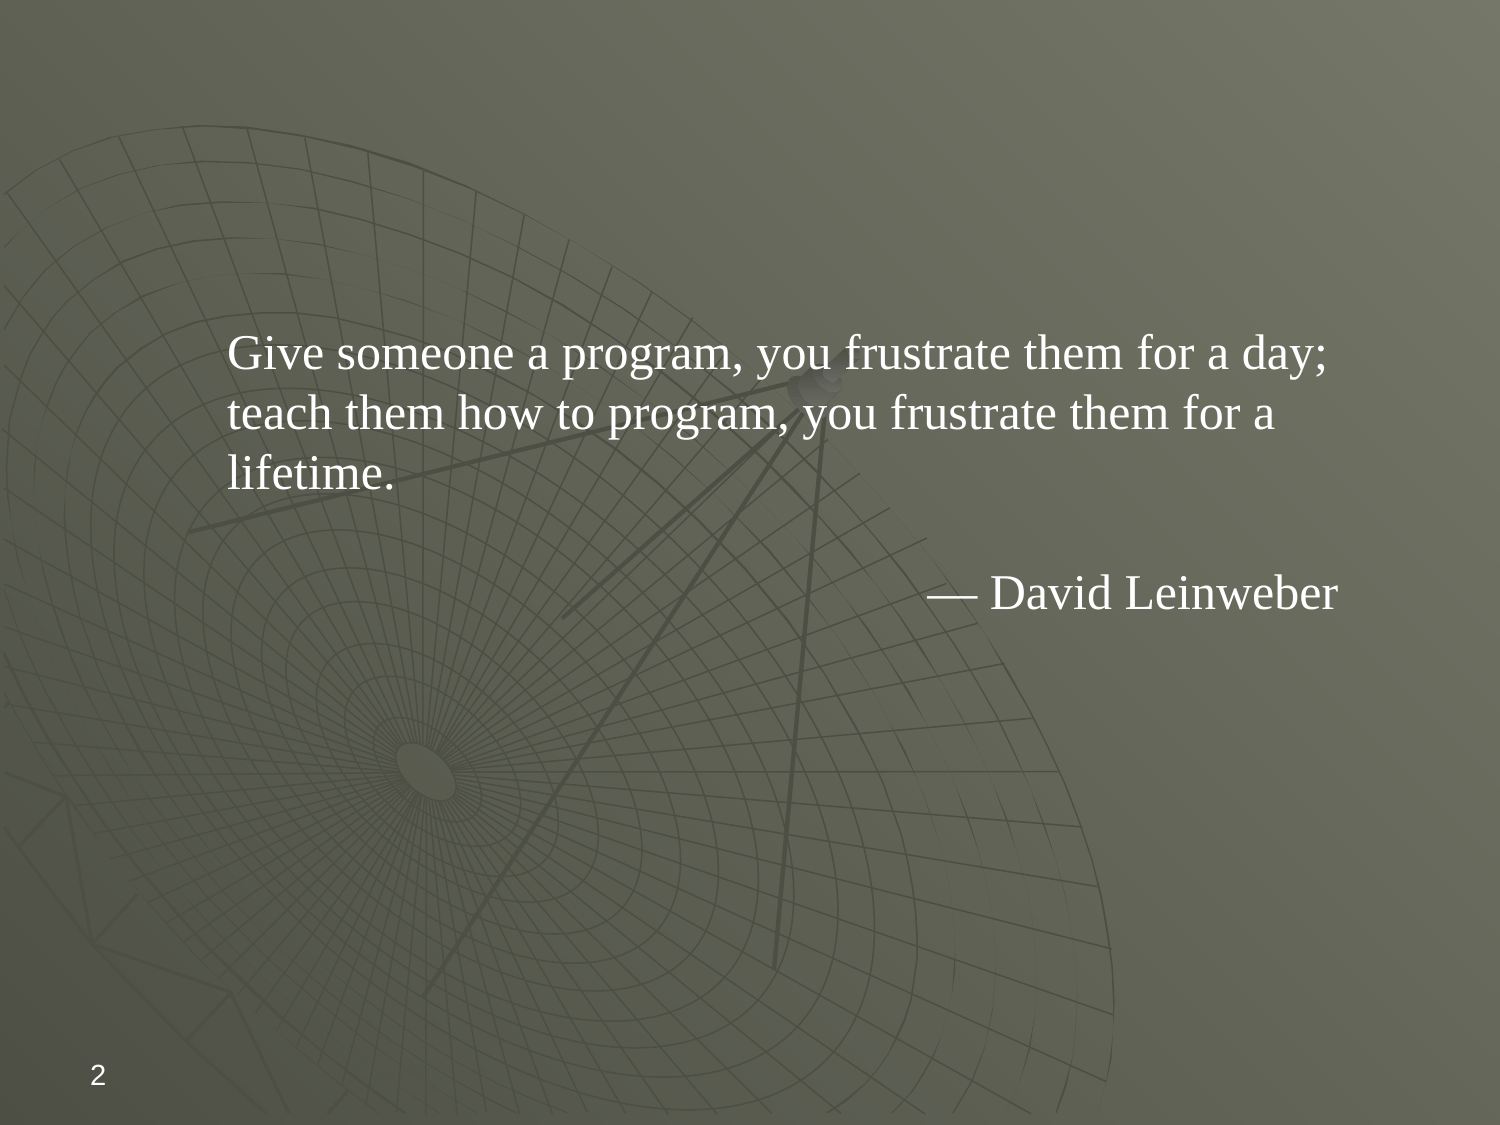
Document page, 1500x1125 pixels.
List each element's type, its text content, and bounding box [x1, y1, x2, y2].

text_box Give someone a program, you frustrate them for a day; teach them how to program, you frustrate them for a lifetime. — David Leinweber [212, 312, 1400, 628]
slide_number 2 [75, 1024, 425, 1100]
